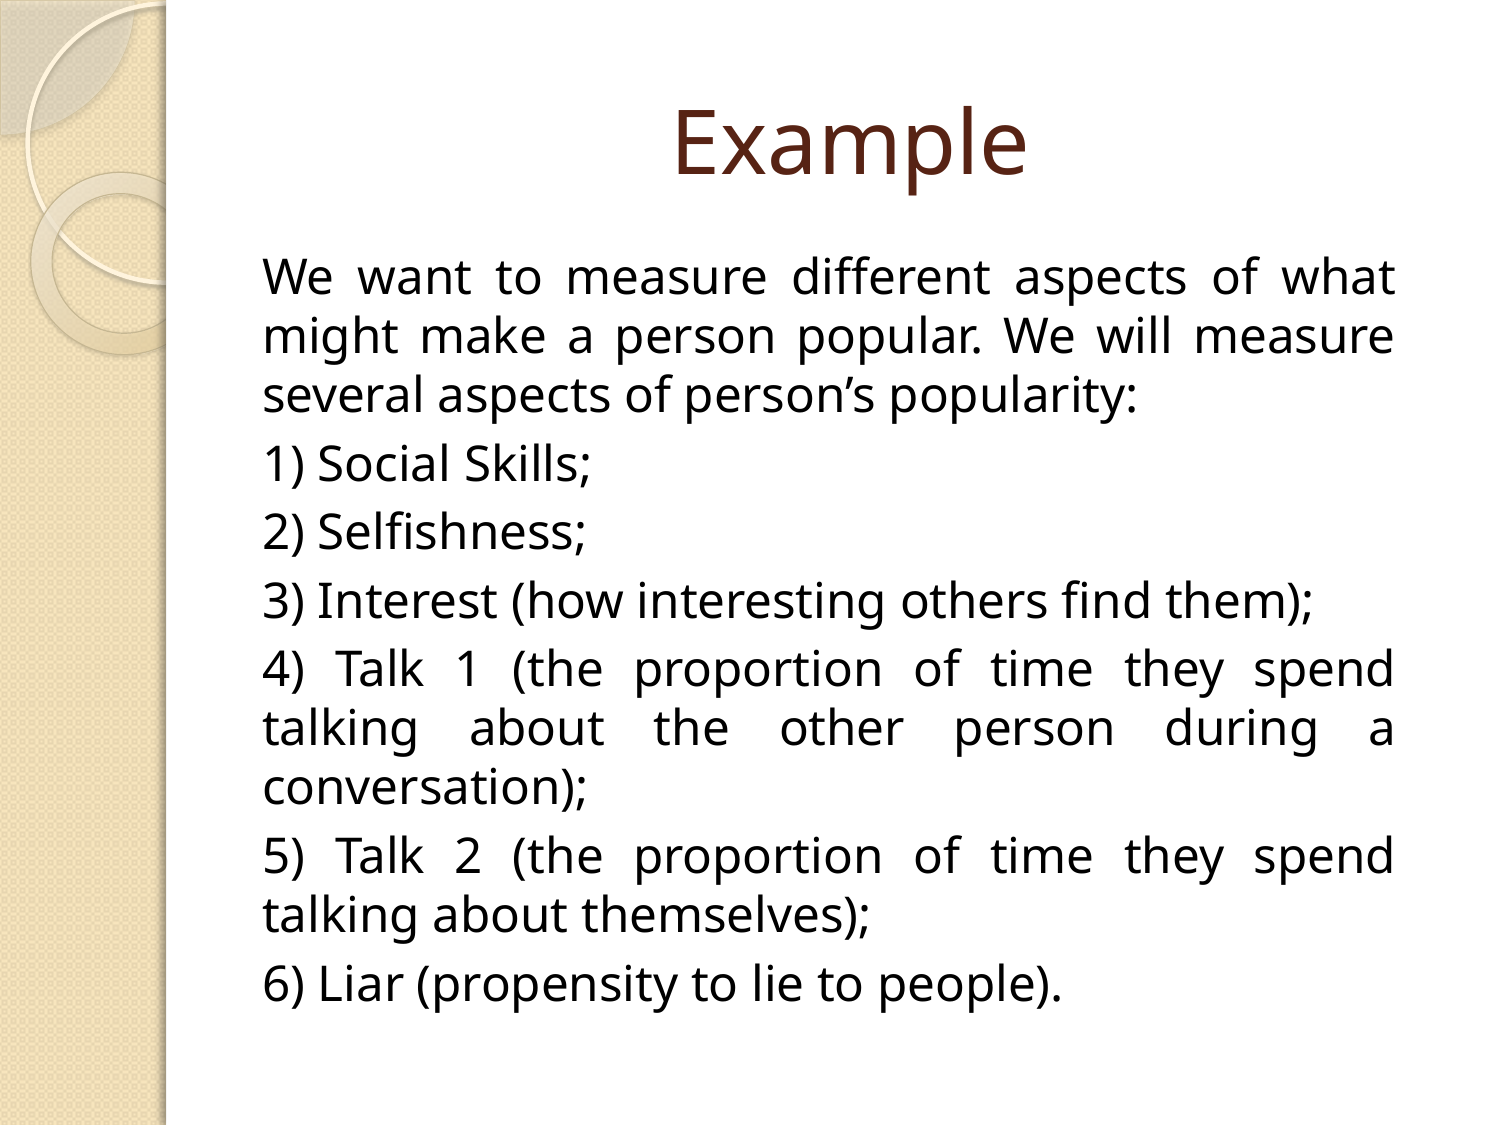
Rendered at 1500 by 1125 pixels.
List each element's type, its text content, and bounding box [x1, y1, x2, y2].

list We want to measure different aspects of what might make a person popular. We will measure several aspects of person’s popularity: 1) Social Skills; 2) Selfishness; 3) Interest (how interesting others find them); 4) Talk 1 (the proportion of time they spend talking about the other person during a conversation); 5) Talk 2 (the proportion of time they spend talking about themselves); 6) Liar (propensity to lie to people). [235, 237, 1412, 1025]
title Example [235, 45, 1466, 233]
